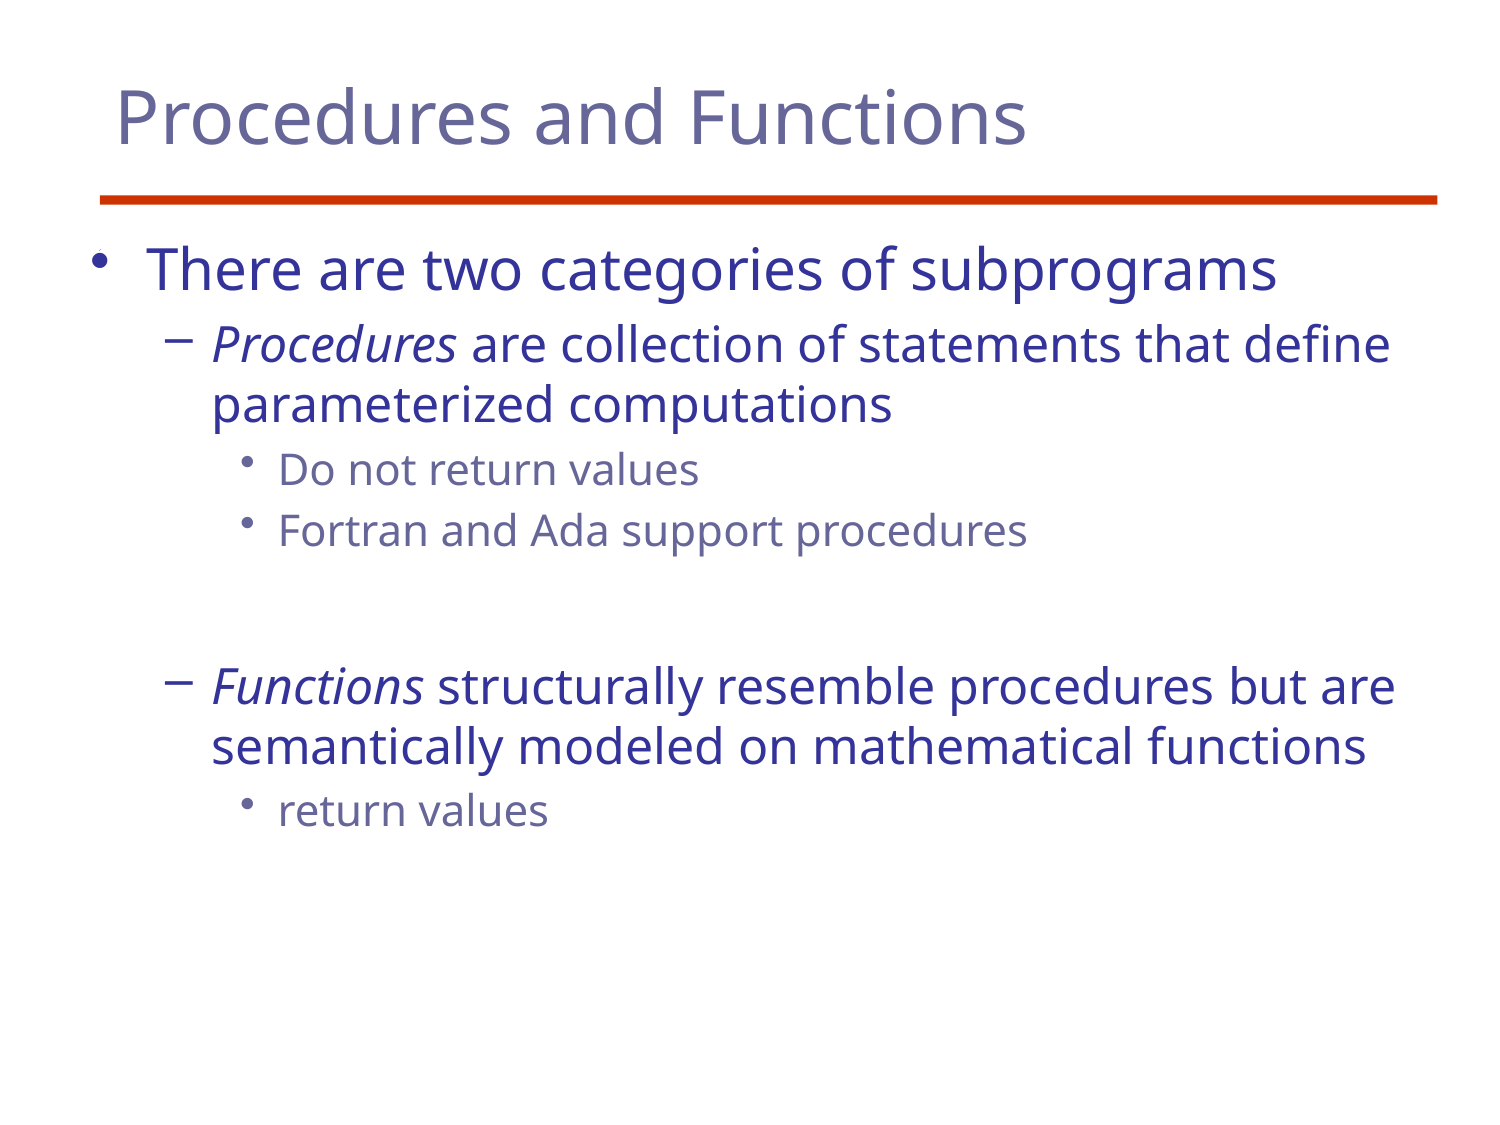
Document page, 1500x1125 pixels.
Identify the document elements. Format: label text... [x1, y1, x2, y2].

title Procedures and Functions [99, 62, 1438, 251]
list There are two categories of subprograms Procedures are collection of statements that define parameterized computations Do not return values Fortran and Ada support procedures Functions structurally resemble procedures but are semantically modeled on mathematical functions return values [74, 224, 1413, 976]
